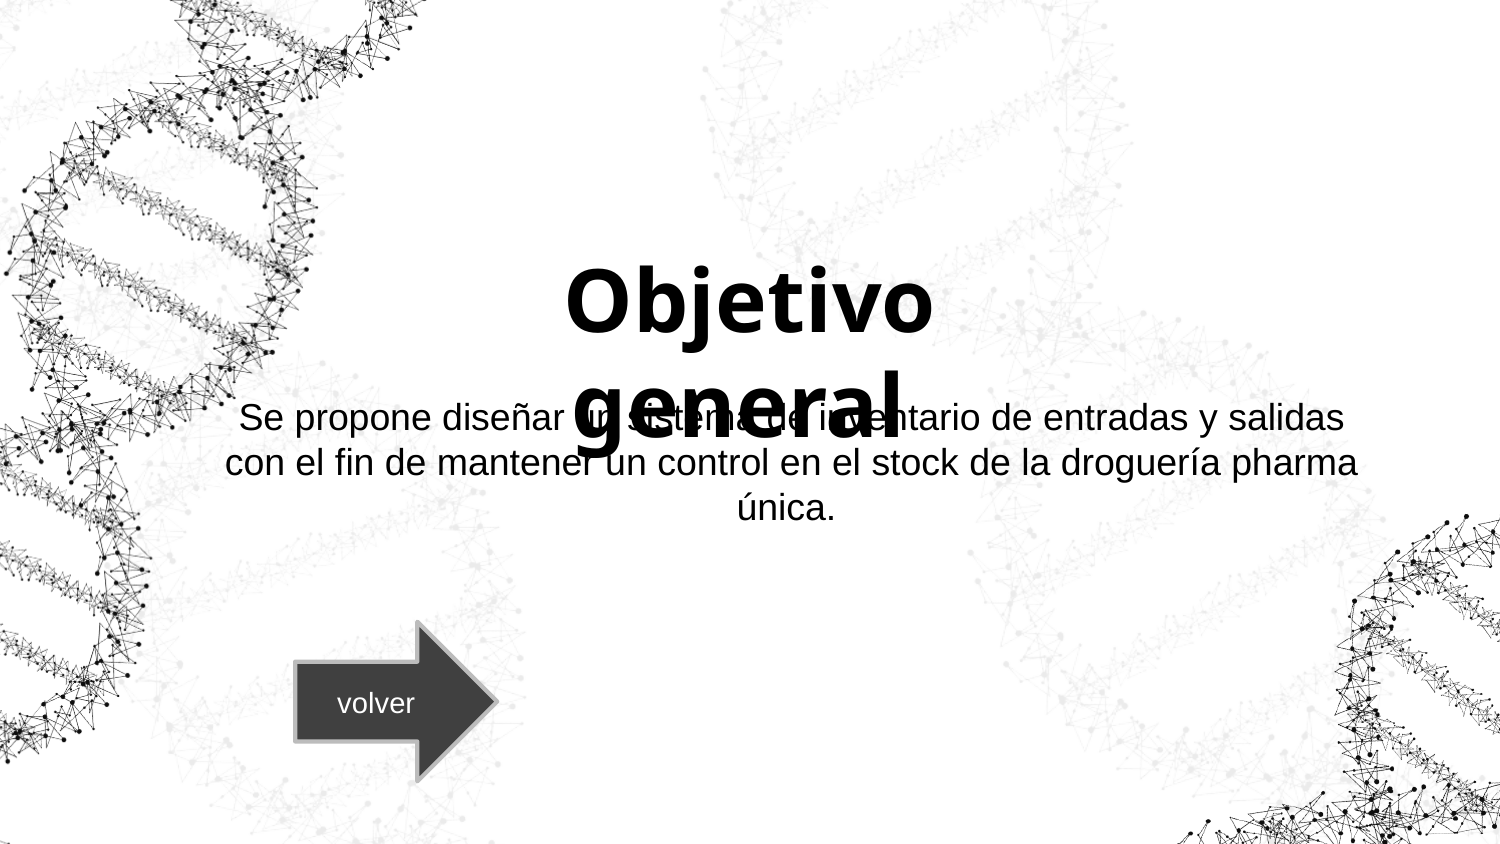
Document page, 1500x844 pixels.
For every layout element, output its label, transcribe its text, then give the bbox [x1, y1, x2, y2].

text_box volver [293, 619, 500, 784]
title Objetivo general [378, 229, 1122, 360]
picture [0, 0, 1500, 844]
subtitle Se propone diseñar un sistema de inventario de entradas y salidas con el fin de mantener un control en el stock de la droguería pharma única. [198, 378, 1385, 641]
